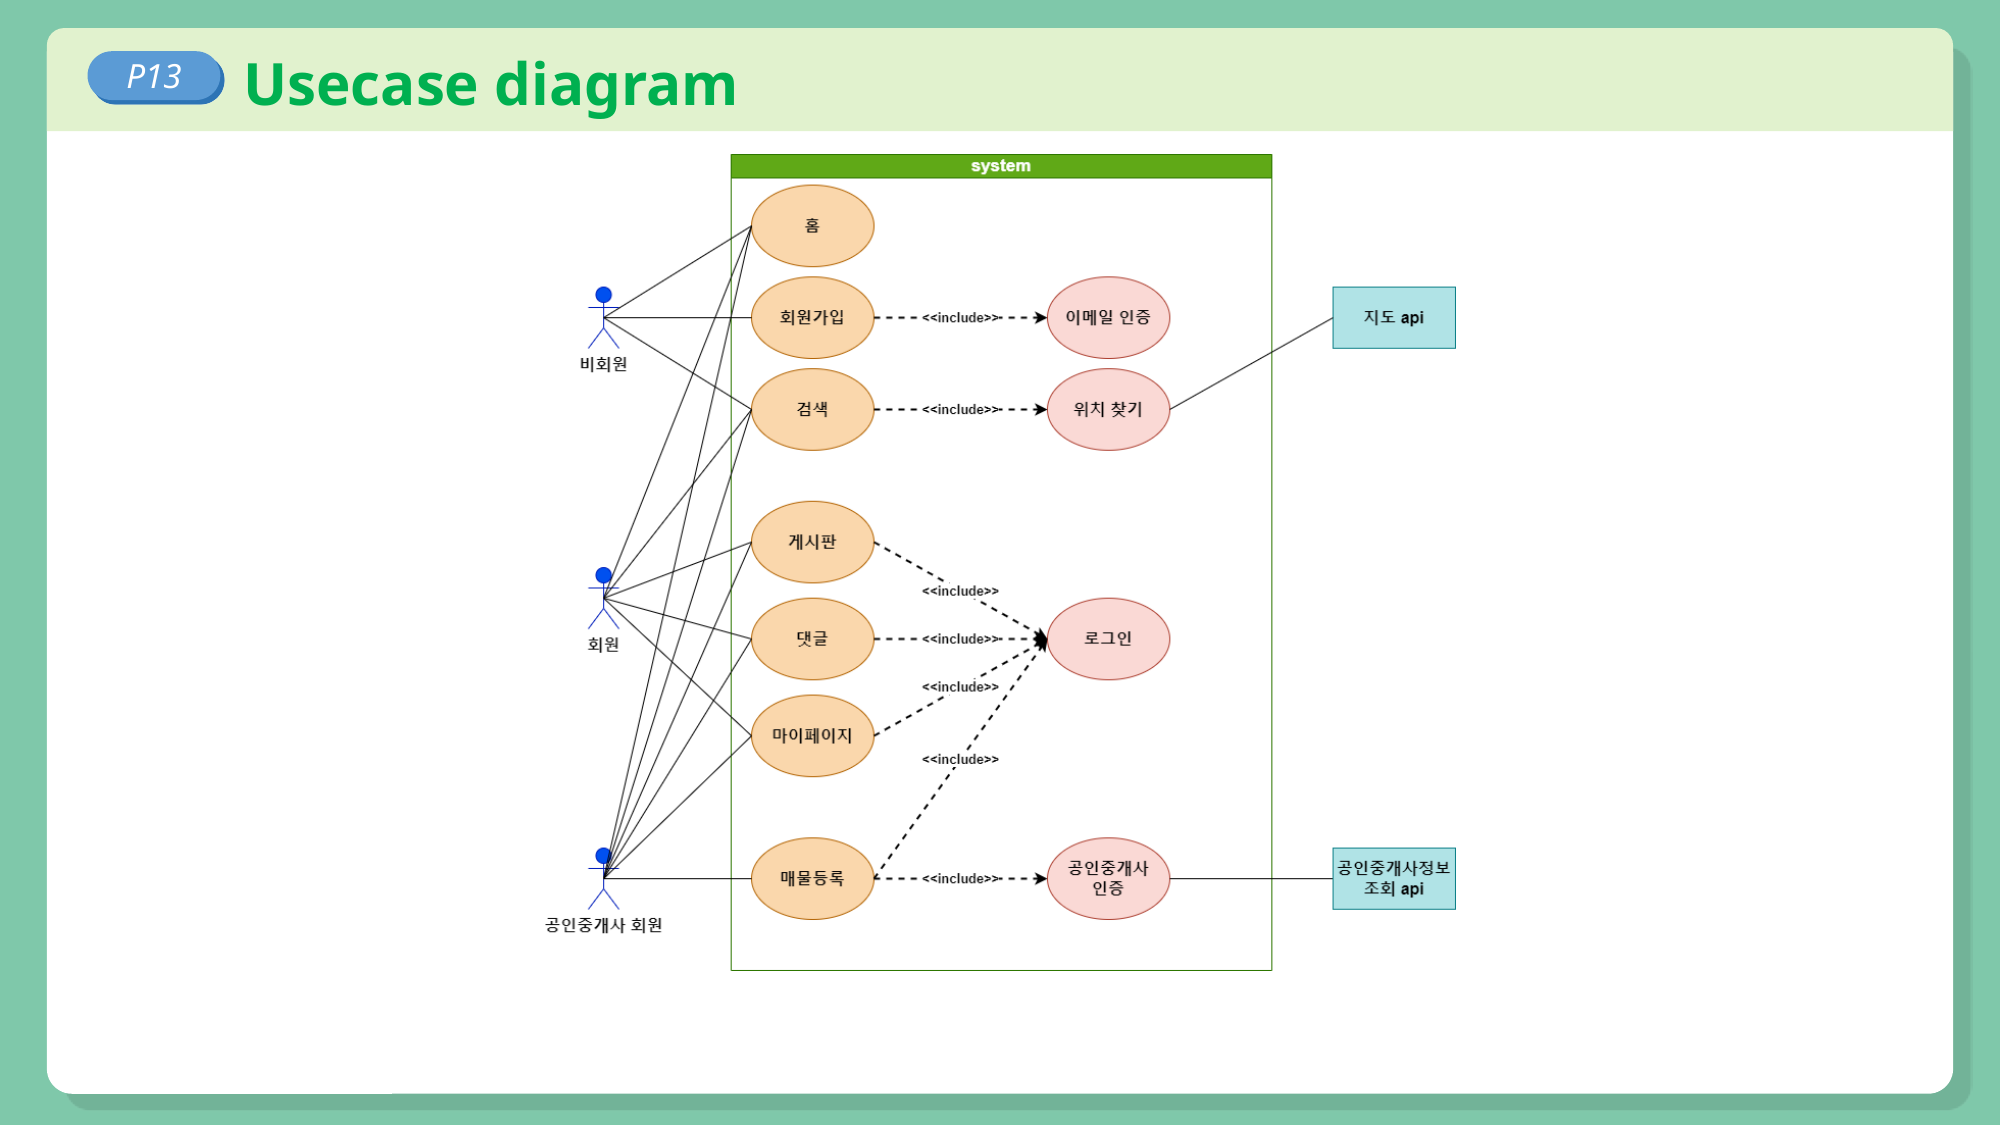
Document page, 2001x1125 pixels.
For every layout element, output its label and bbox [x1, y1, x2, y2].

text_box [46, 28, 1954, 1094]
picture [544, 154, 1456, 971]
